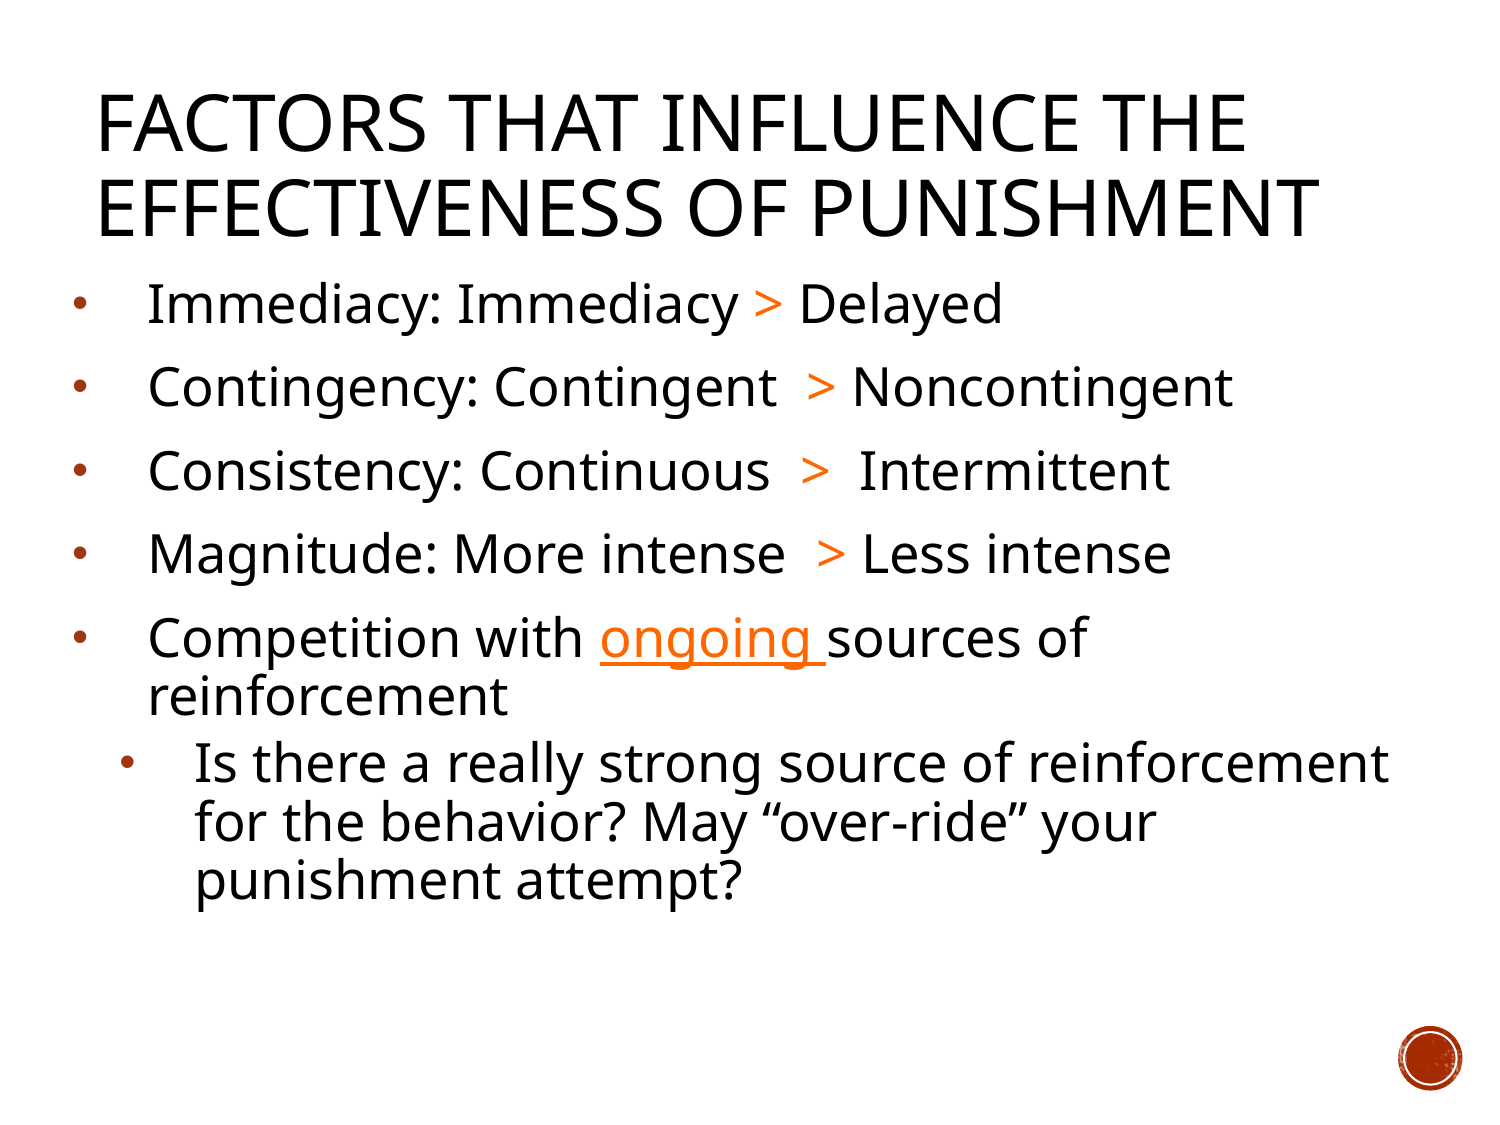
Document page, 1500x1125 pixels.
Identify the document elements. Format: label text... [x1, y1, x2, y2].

title Factors that Influence the Effectiveness of punishment [79, 36, 1355, 268]
list Immediacy: Immediacy > Delayed Contingency: Contingent > Noncontingent Consistency: Continuous > Intermittent Magnitude: More intense > Less intense Competition with ongoing sources of reinforcement Is there a really strong source of reinforcement for the behavior? May “over-ride” your punishment attempt? [57, 268, 1443, 1125]
